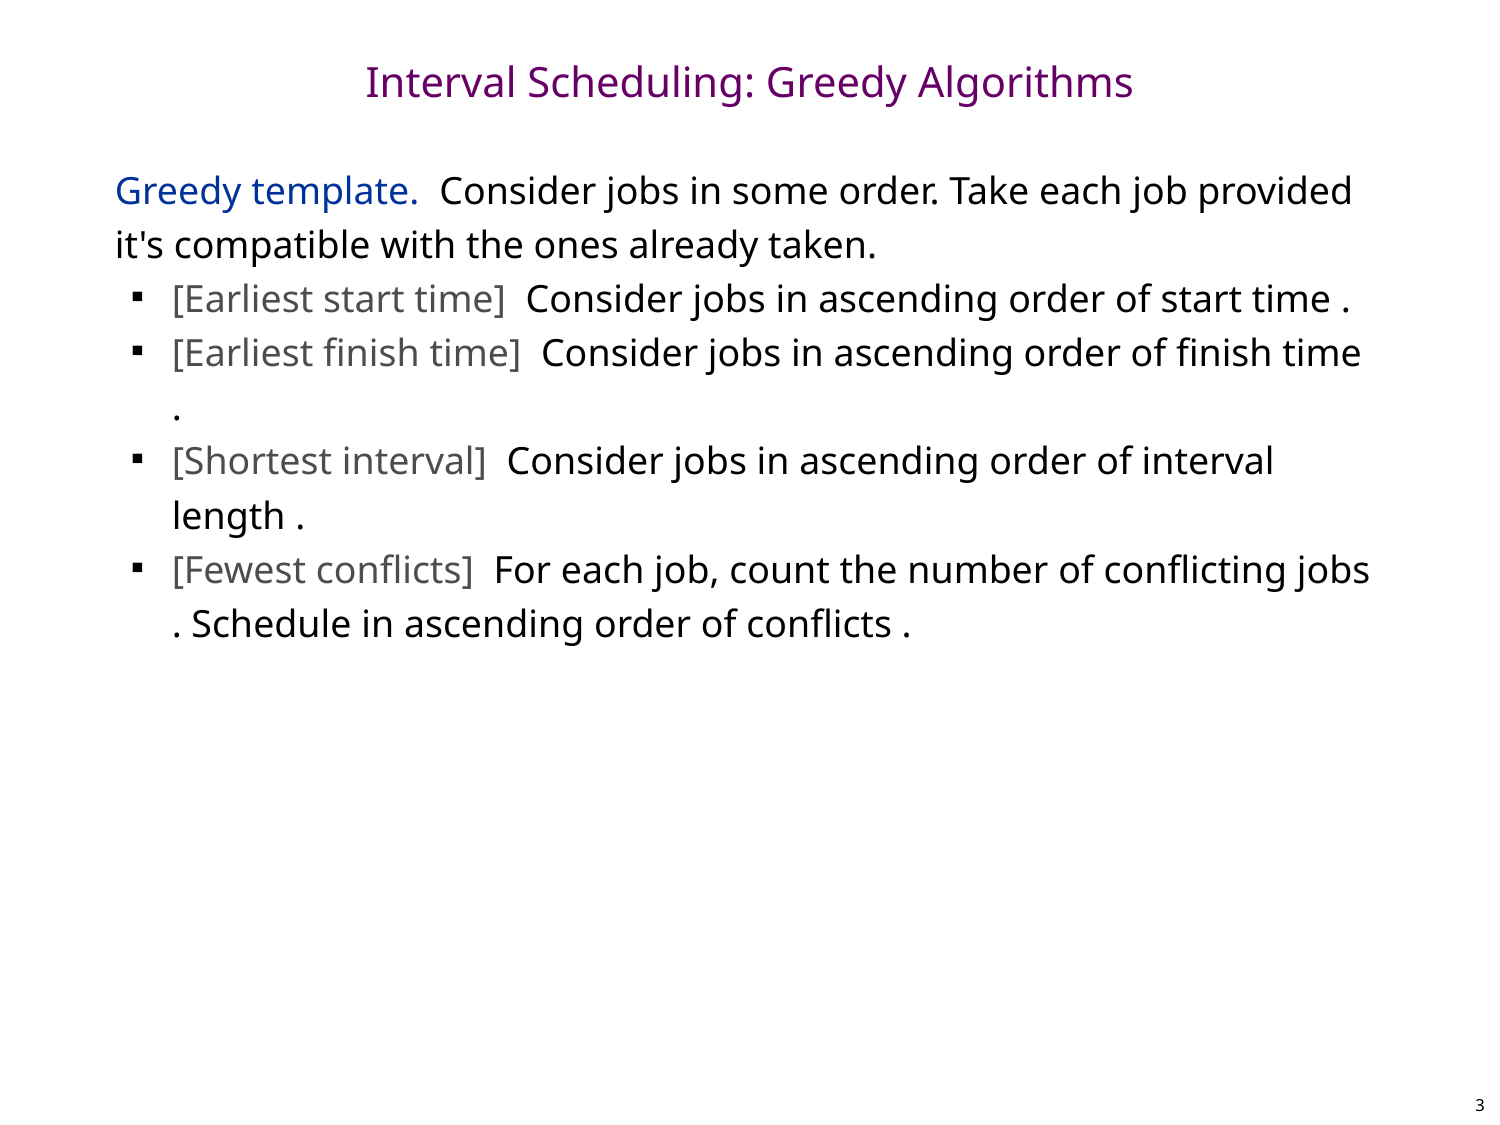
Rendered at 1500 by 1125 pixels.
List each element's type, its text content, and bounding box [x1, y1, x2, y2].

title Interval Scheduling: Greedy Algorithms [0, 50, 1500, 125]
slide_number 3 [1187, 1087, 1500, 1125]
